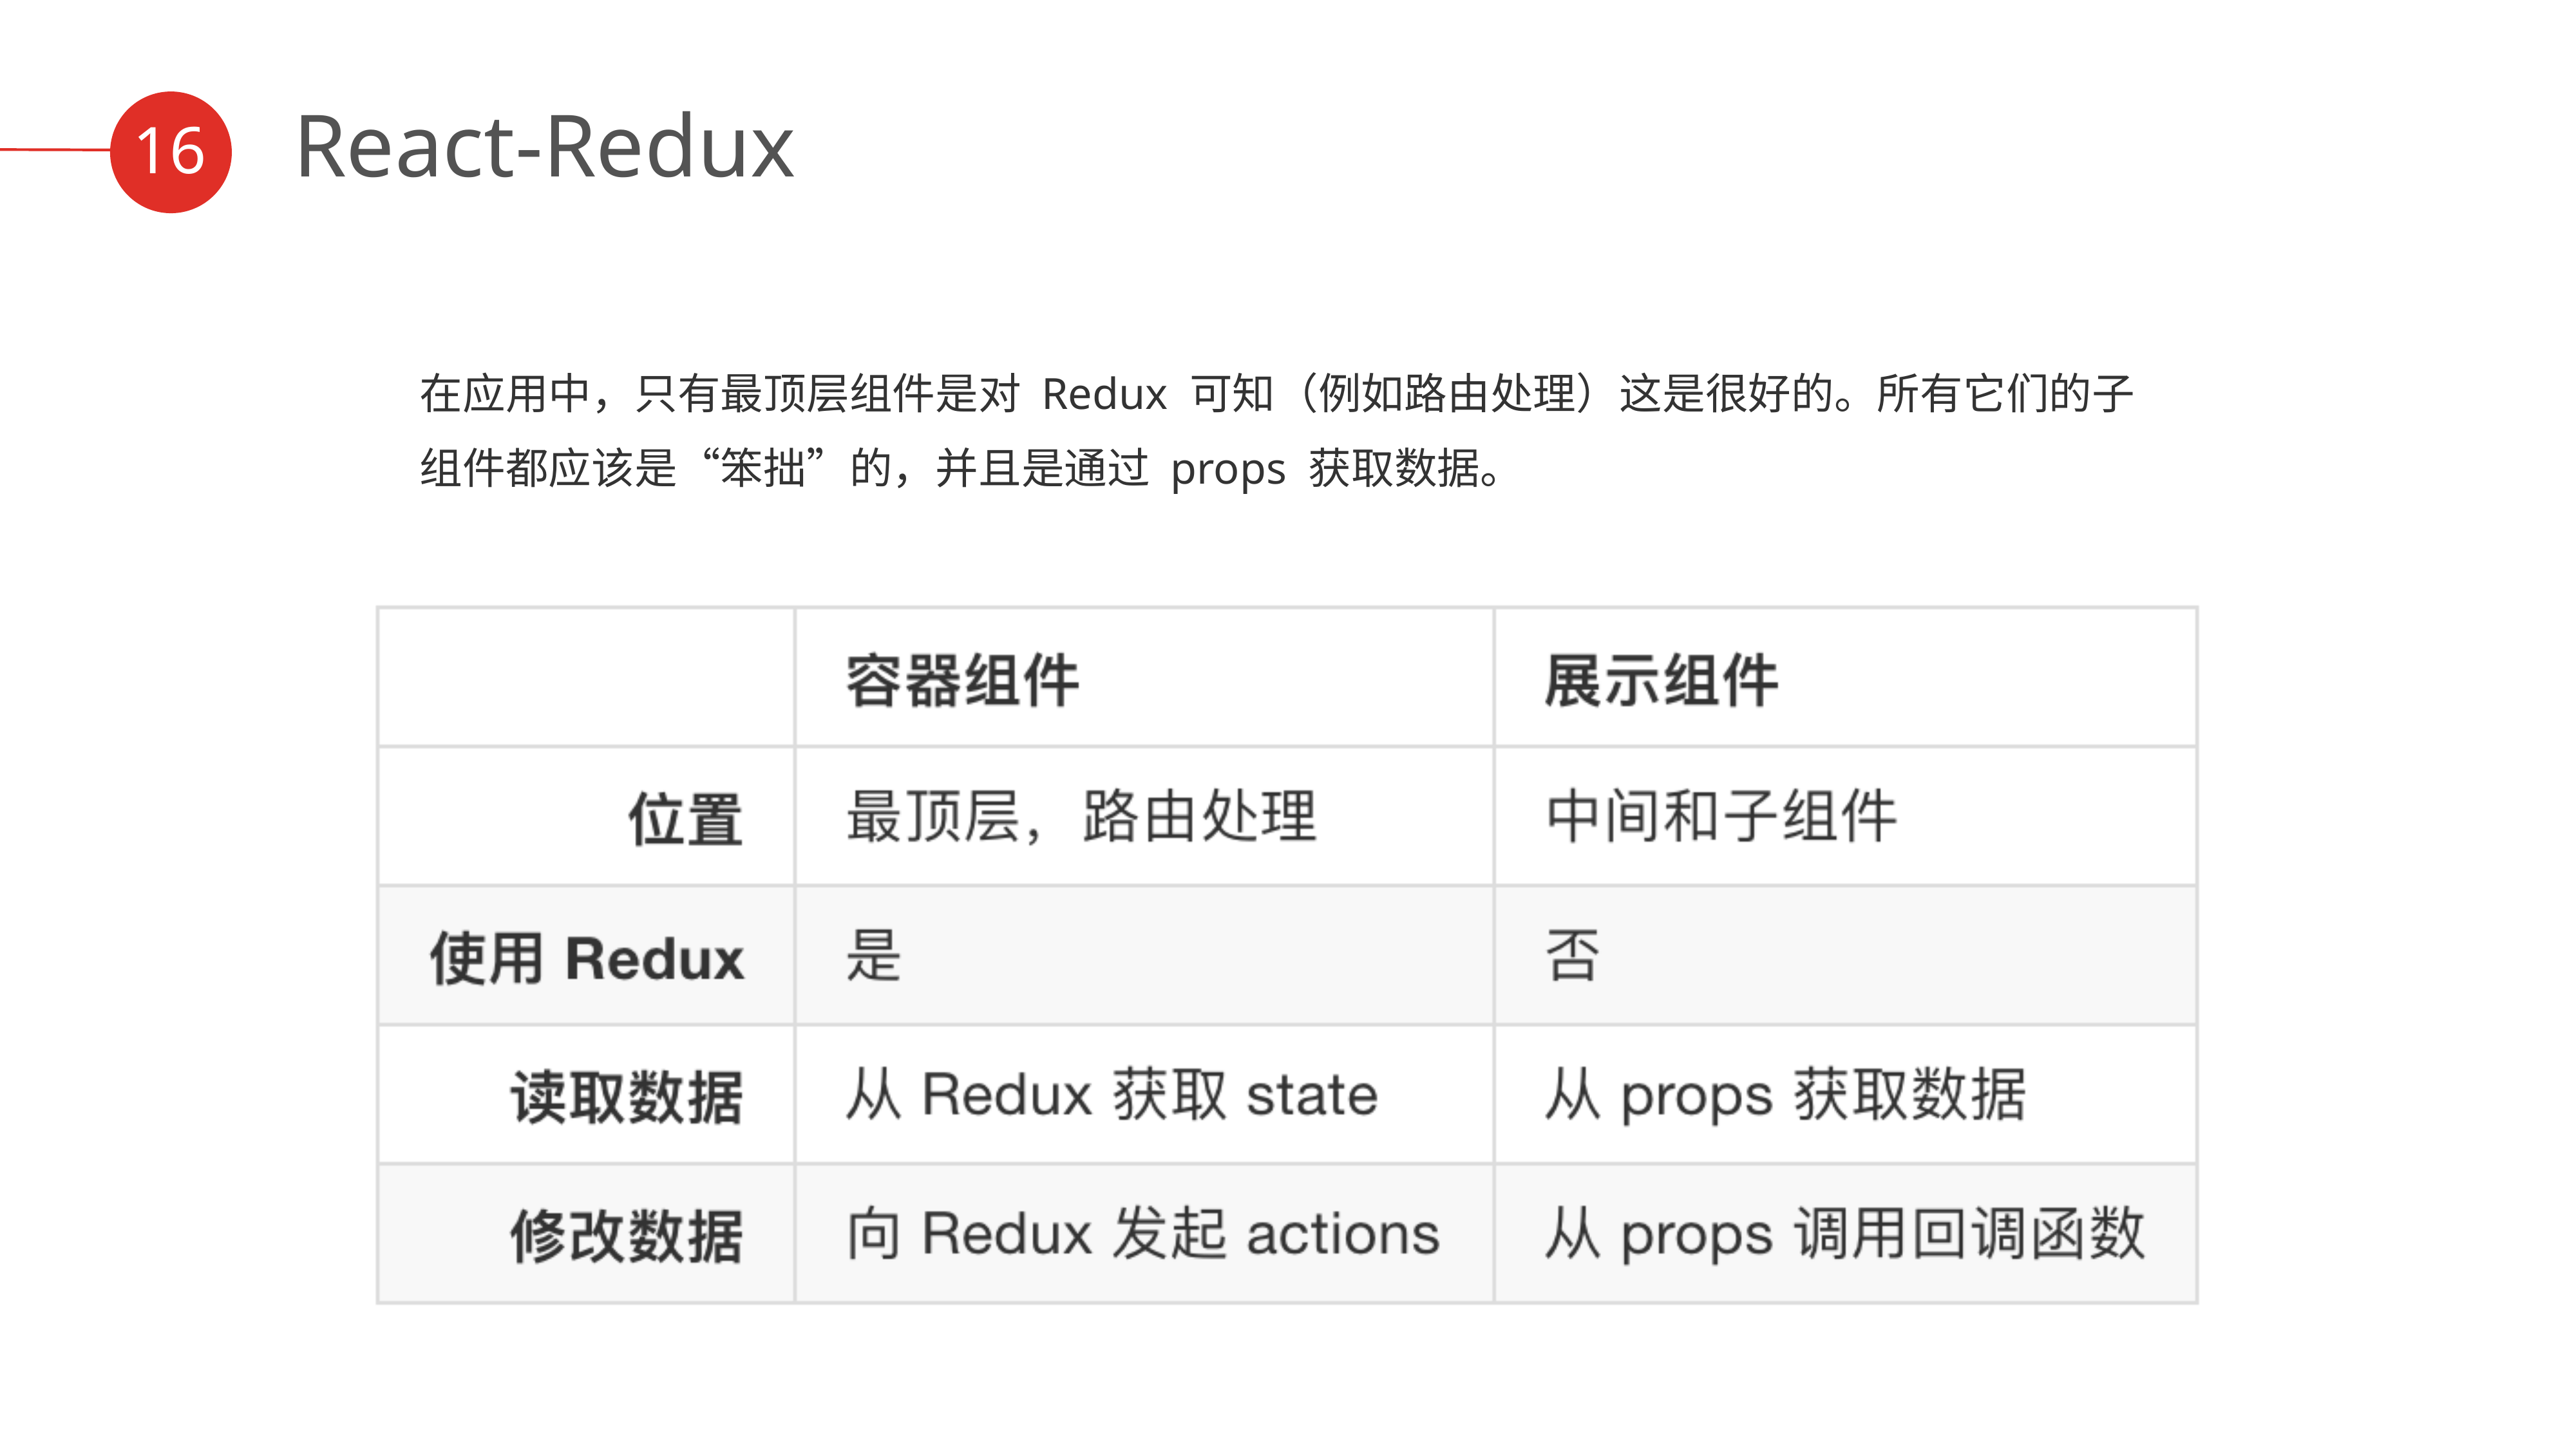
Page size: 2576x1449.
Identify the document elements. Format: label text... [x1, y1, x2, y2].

picture [336, 573, 2240, 1338]
text_box React-Redux [267, 65, 2465, 220]
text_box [0, 91, 232, 214]
text_box 在应用中，只有最顶层组件是对 Redux 可知（例如路由处理）这是很好的。所有它们的子组件都应该是“笨拙”的，并且是通过 props 获取数据。 [406, 329, 2170, 506]
